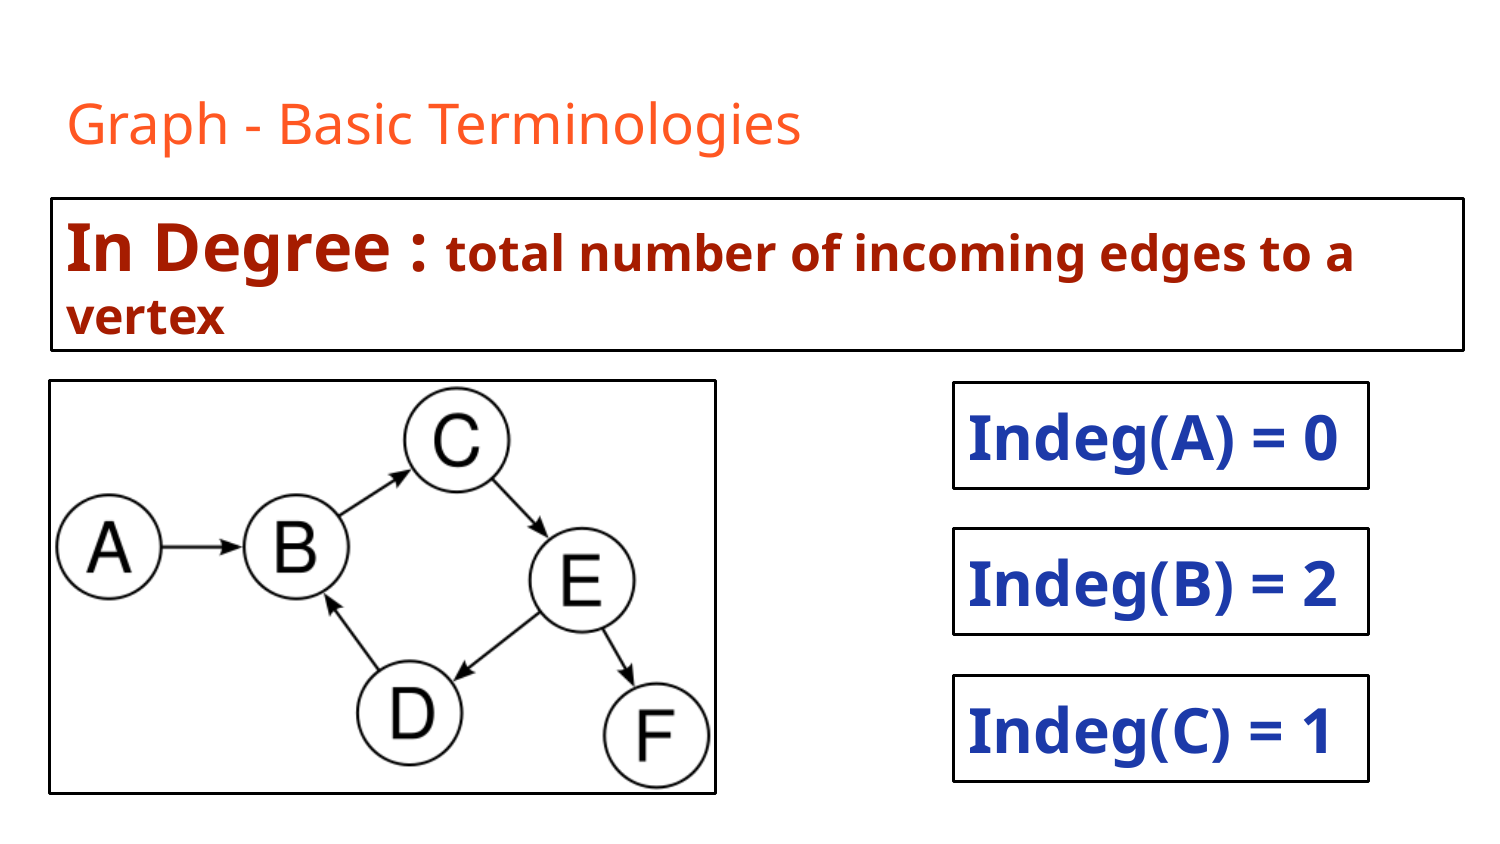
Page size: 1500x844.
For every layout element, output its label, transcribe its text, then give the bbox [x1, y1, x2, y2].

text_box Indeg(B) = 2 [953, 528, 1369, 635]
text_box In Degree : total number of incoming edges to a vertex [51, 198, 1464, 351]
text_box Indeg(A) = 0 [953, 382, 1369, 489]
title Graph - Basic Terminologies [51, 72, 1449, 167]
text_box Indeg(C) = 1 [953, 675, 1369, 782]
picture [50, 381, 715, 793]
